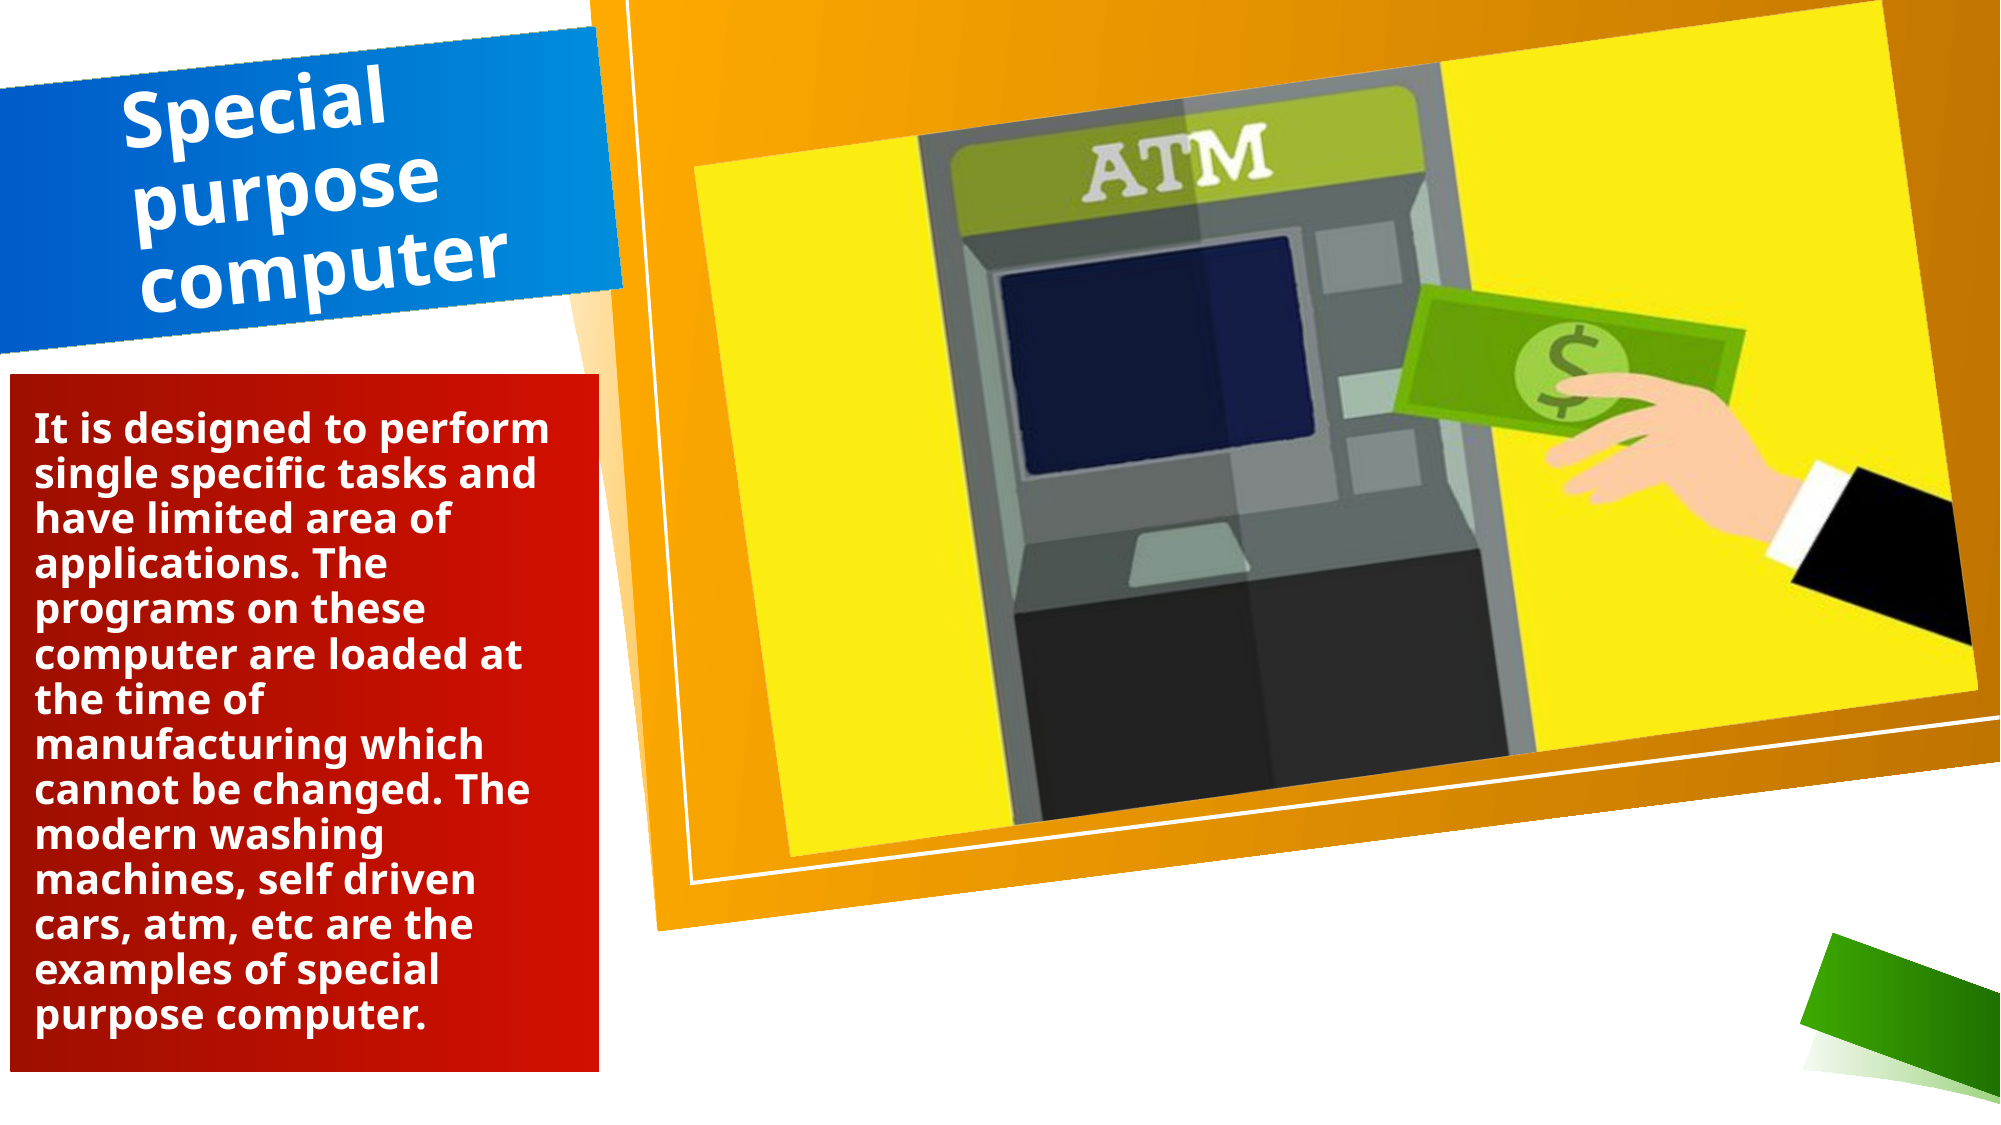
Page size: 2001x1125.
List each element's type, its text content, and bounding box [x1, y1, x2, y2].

title Special purpose computer [0, 25, 624, 355]
picture [695, 1, 1978, 856]
list It is designed to perform single specific tasks and have limited area of applications. The programs on these computer are loaded at the time of manufacturing which cannot be changed. The modern washing machines, self driven cars, atm, etc are the examples of special purpose computer. [10, 374, 599, 1072]
